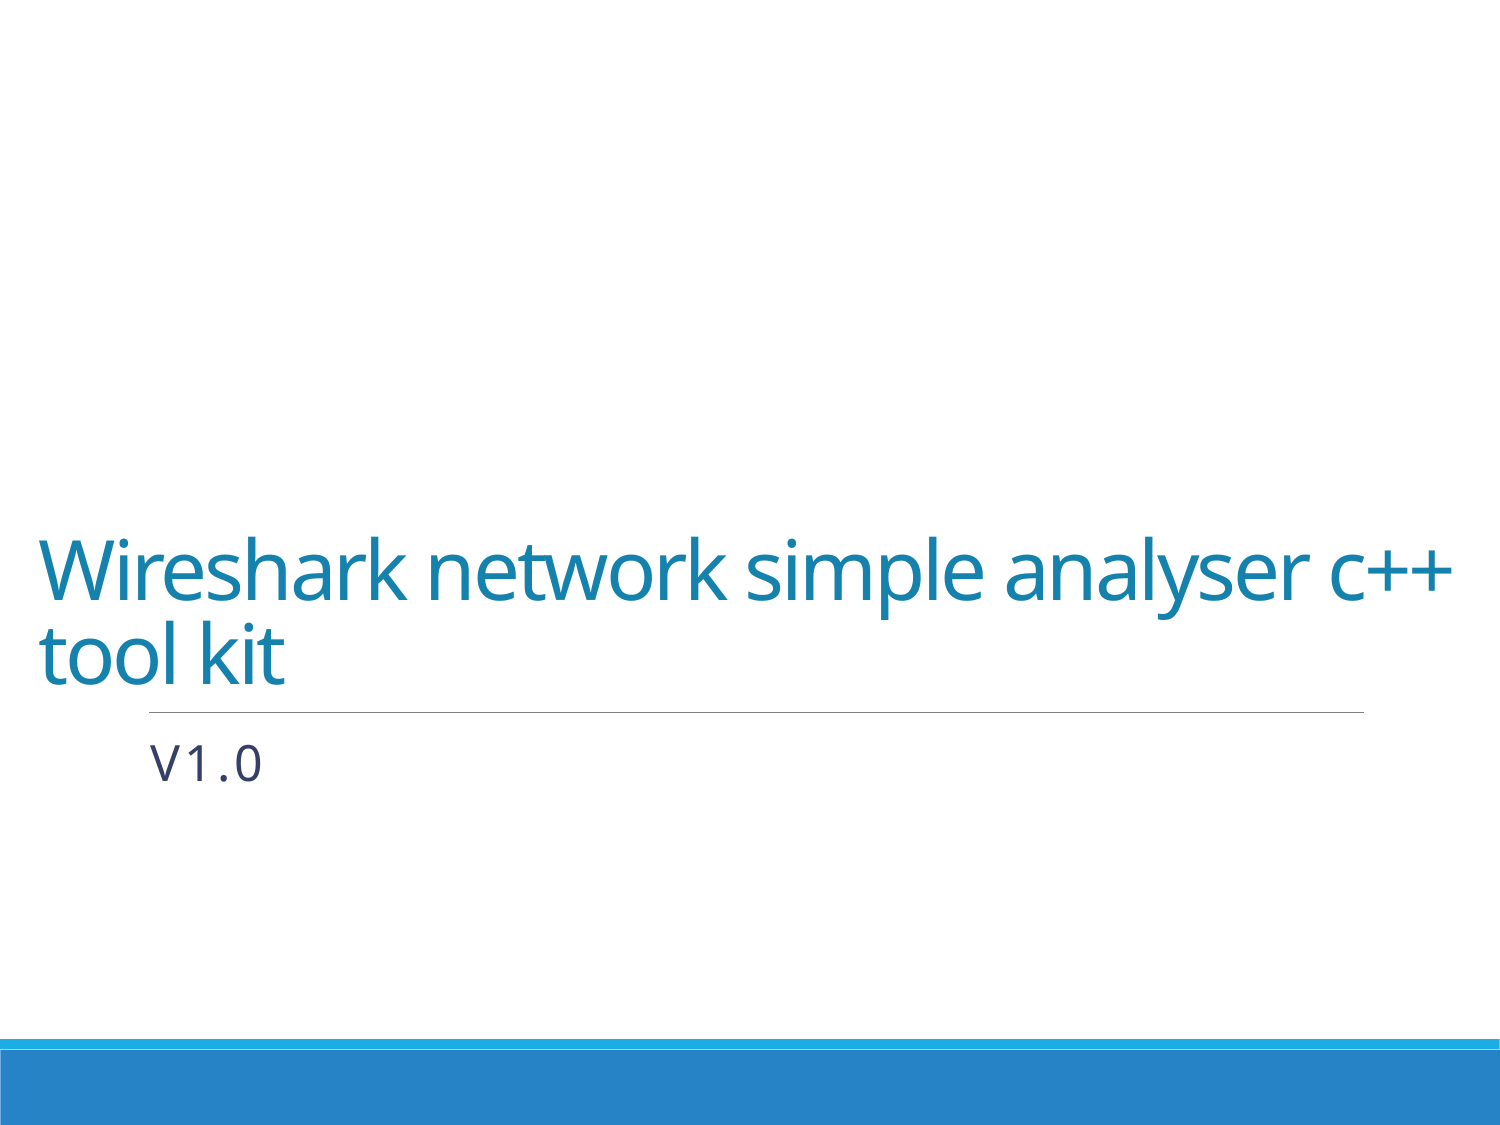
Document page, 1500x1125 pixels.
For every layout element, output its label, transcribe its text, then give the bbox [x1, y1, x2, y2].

title Wireshark network simple analyser c++ tool kit [23, 124, 1477, 710]
subtitle v1.0 [135, 730, 1373, 919]
